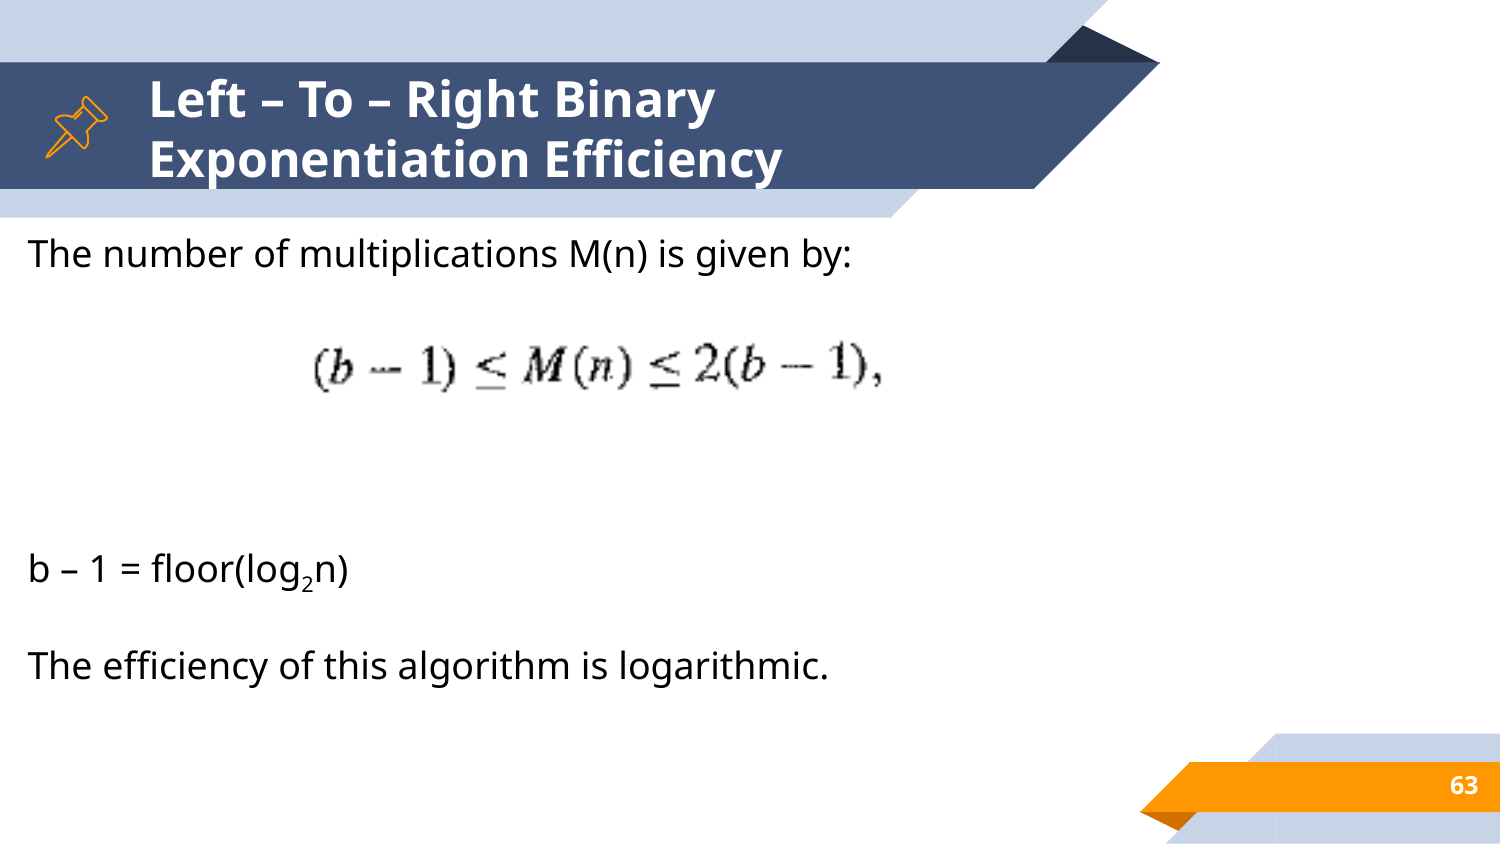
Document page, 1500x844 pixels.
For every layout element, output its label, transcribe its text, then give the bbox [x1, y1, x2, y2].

list The number of multiplications M(n) is given by: b – 1 = floor(log2n) The efficiency of this algorithm is logarithmic. [0, 215, 1500, 813]
slide_number 63 [1249, 760, 1494, 813]
picture [292, 309, 900, 420]
title Left – To – Right Binary Exponentiation Efficiency [133, 64, 1035, 190]
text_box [45, 96, 108, 158]
